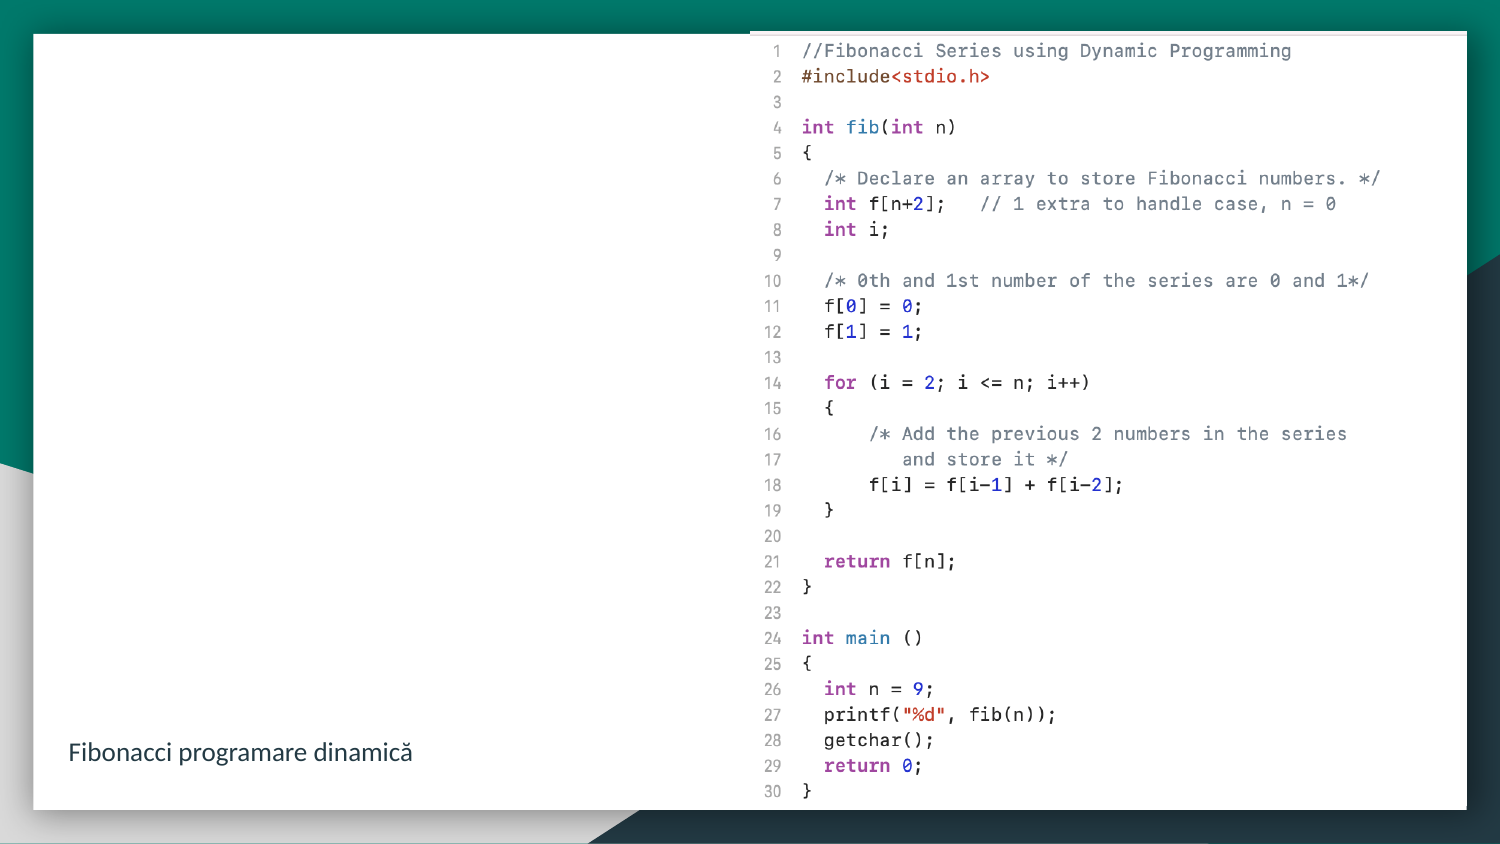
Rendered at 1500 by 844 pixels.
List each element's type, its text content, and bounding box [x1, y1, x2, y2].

list Fibonacci programare dinamică [53, 682, 744, 783]
picture [749, 30, 1467, 807]
